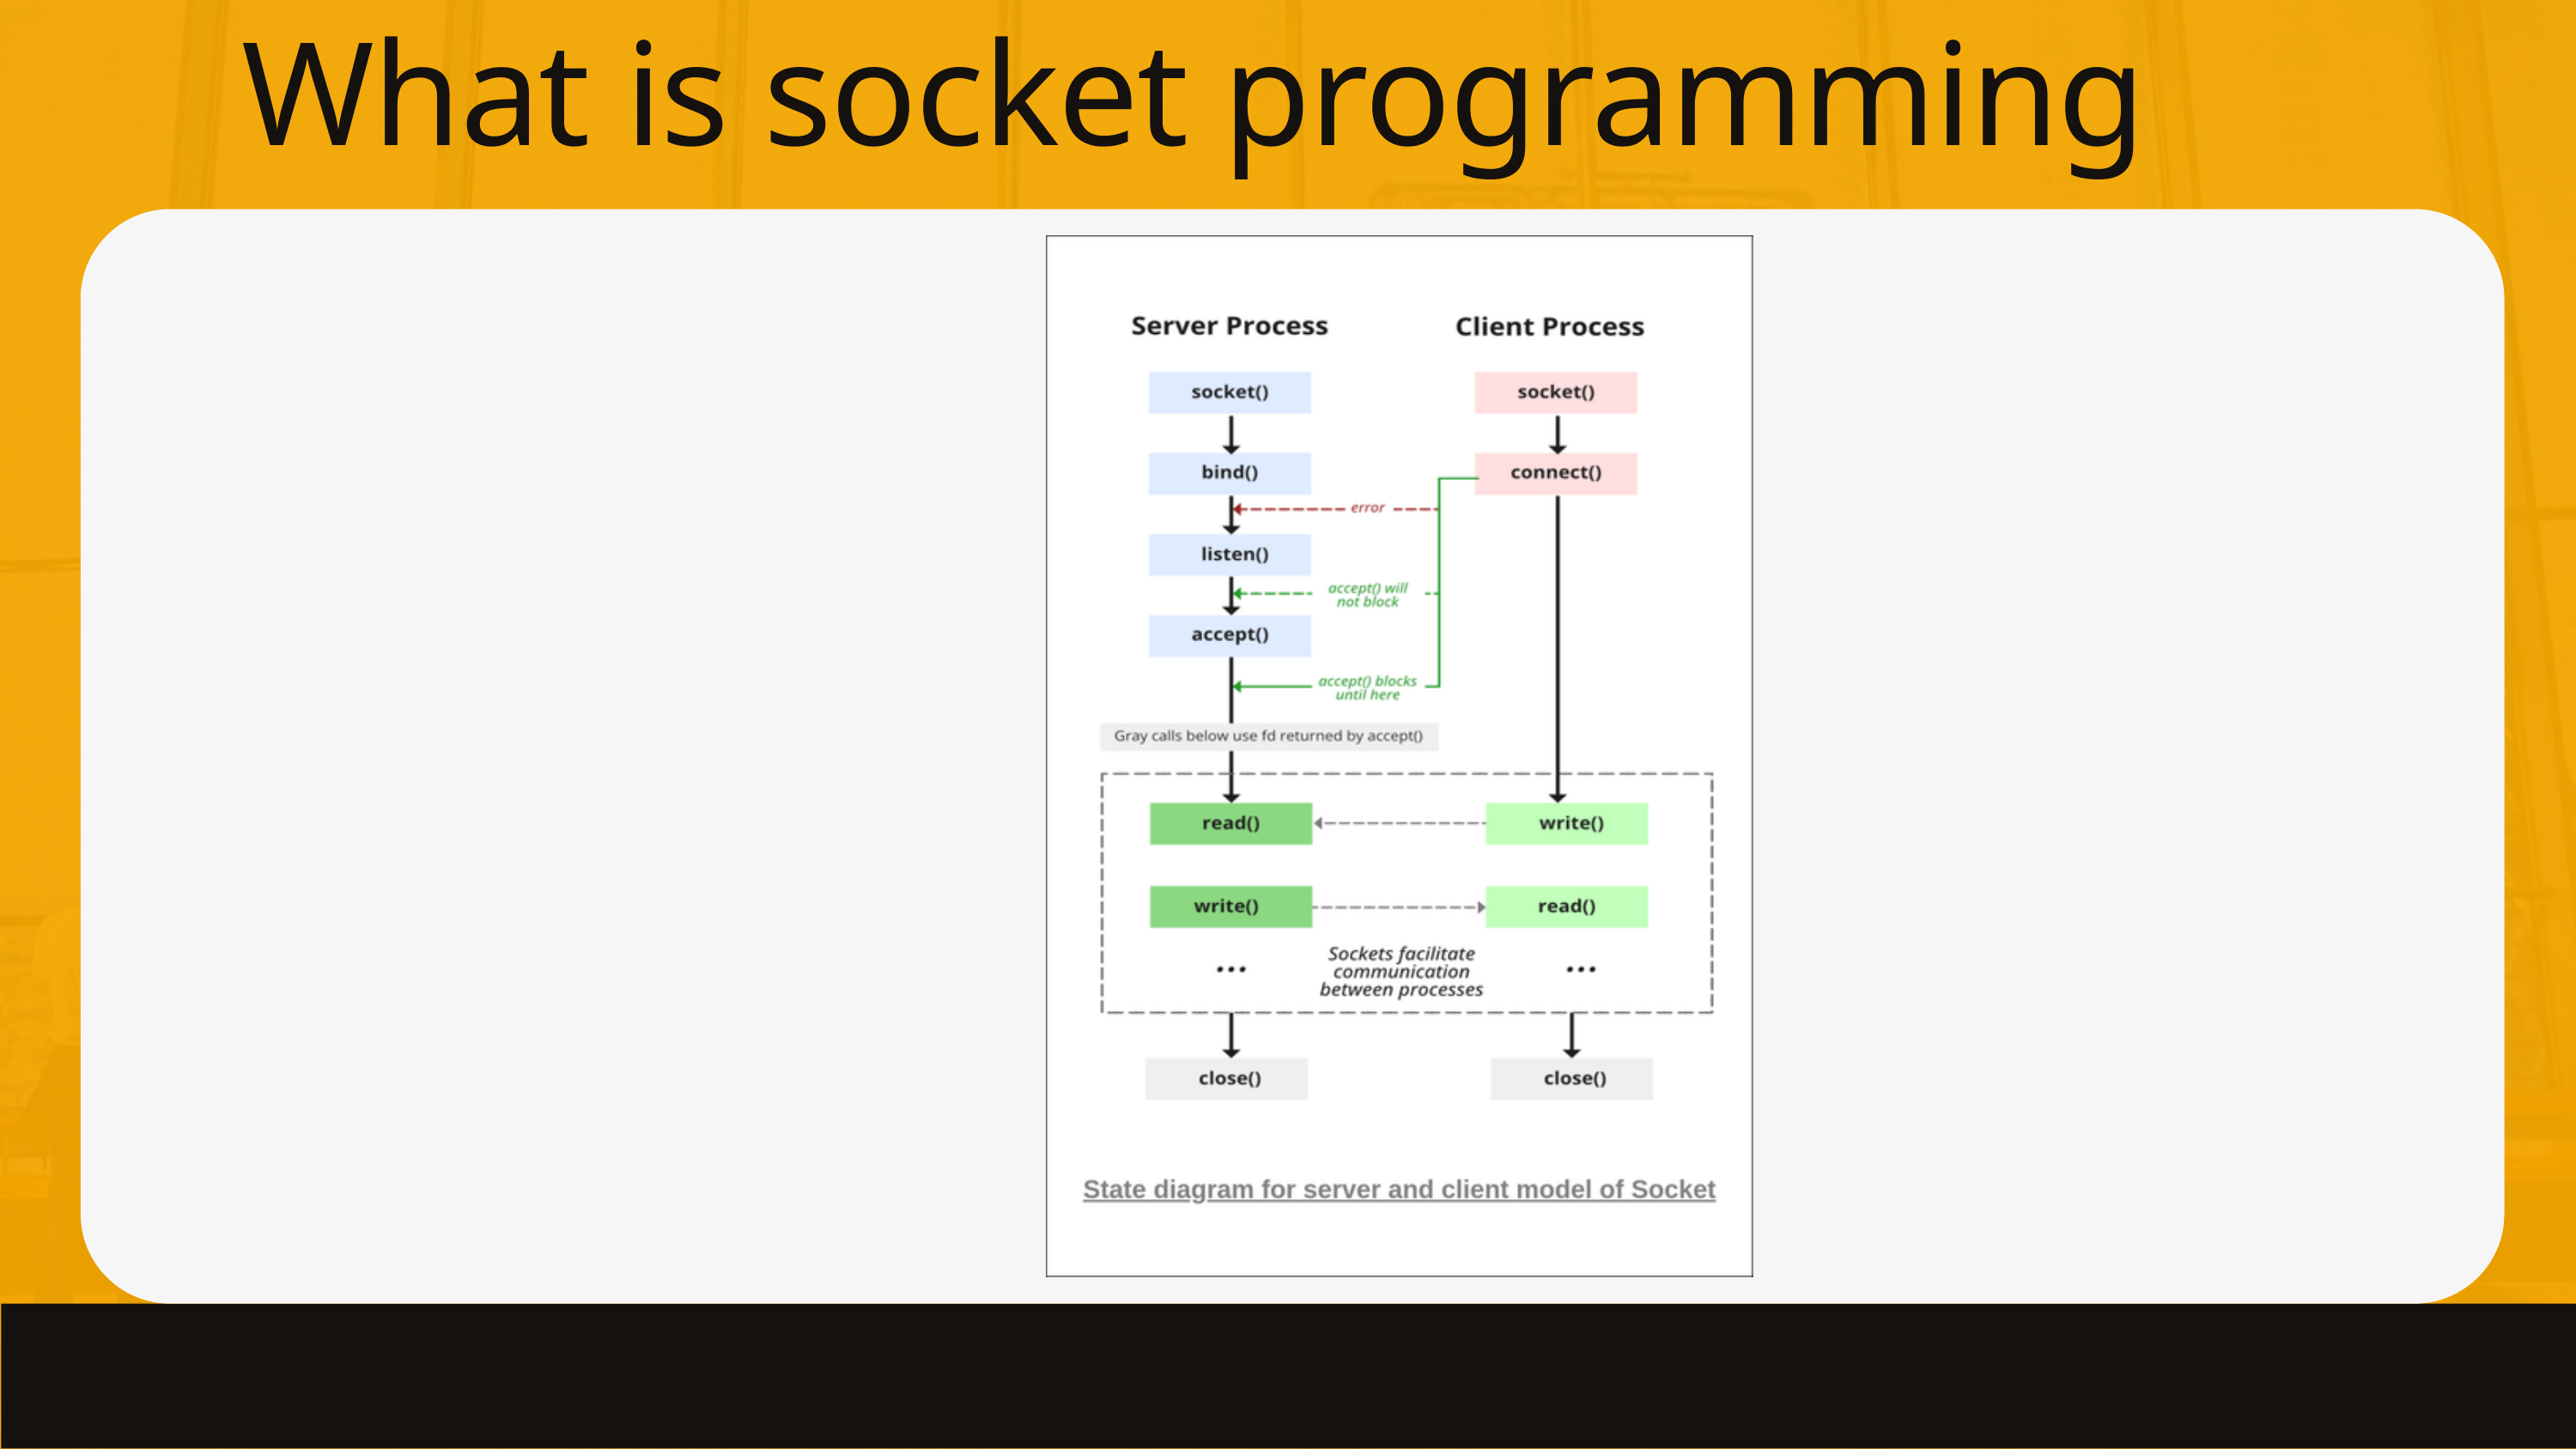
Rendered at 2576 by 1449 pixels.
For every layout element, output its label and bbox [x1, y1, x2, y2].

picture [0, 0, 2576, 1449]
text_box [80, 209, 2505, 1304]
